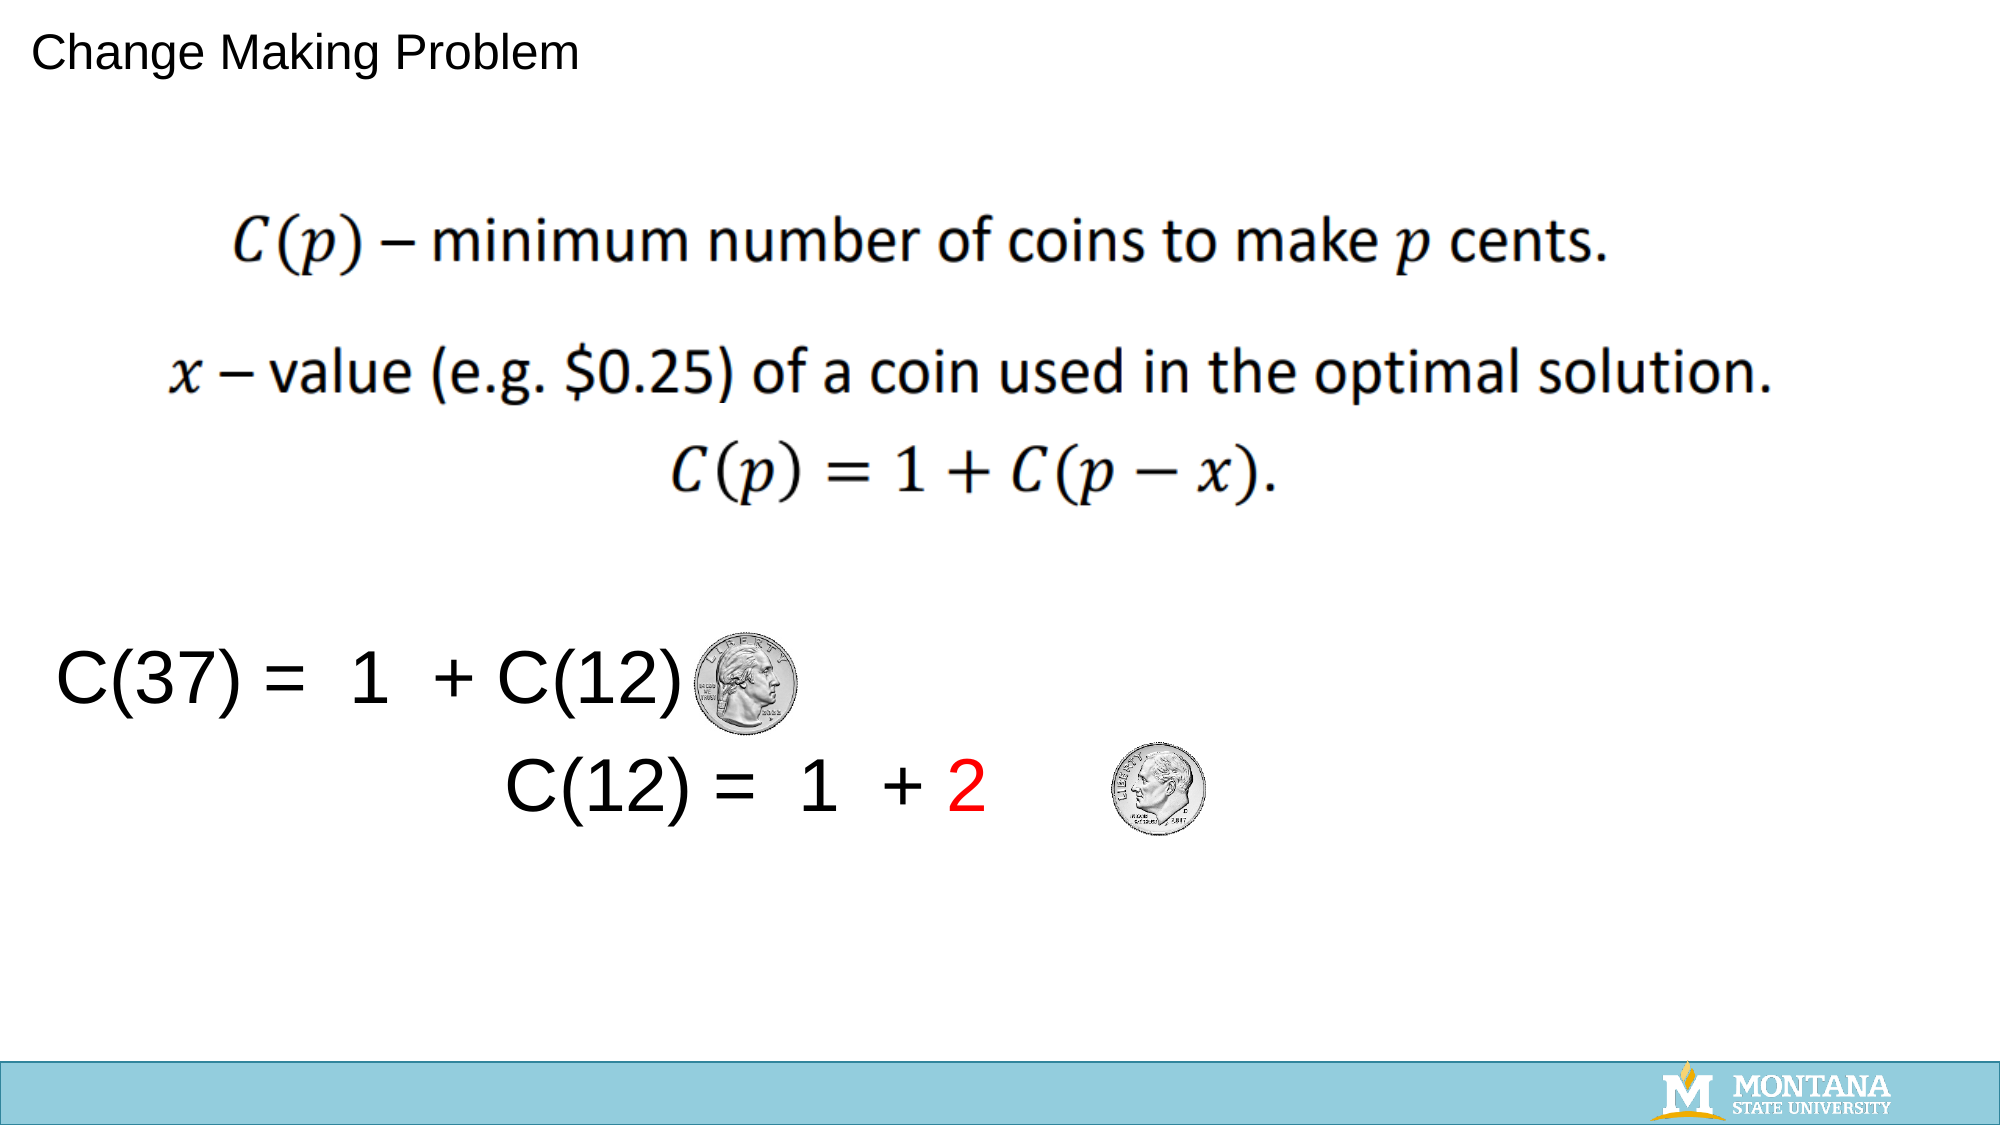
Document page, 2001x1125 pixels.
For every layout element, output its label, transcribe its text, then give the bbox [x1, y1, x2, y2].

picture [693, 631, 798, 737]
text_box C(37) = 1 + C(12) [40, 621, 700, 727]
picture [1110, 741, 1207, 837]
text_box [1892, 1060, 2000, 1125]
picture [215, 187, 1651, 293]
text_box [0, 1060, 1647, 1125]
picture [137, 331, 1798, 545]
picture [1649, 1060, 1892, 1122]
text_box C(12) = 1 + 2 [490, 728, 1004, 834]
text_box Change Making Problem [16, 12, 596, 88]
